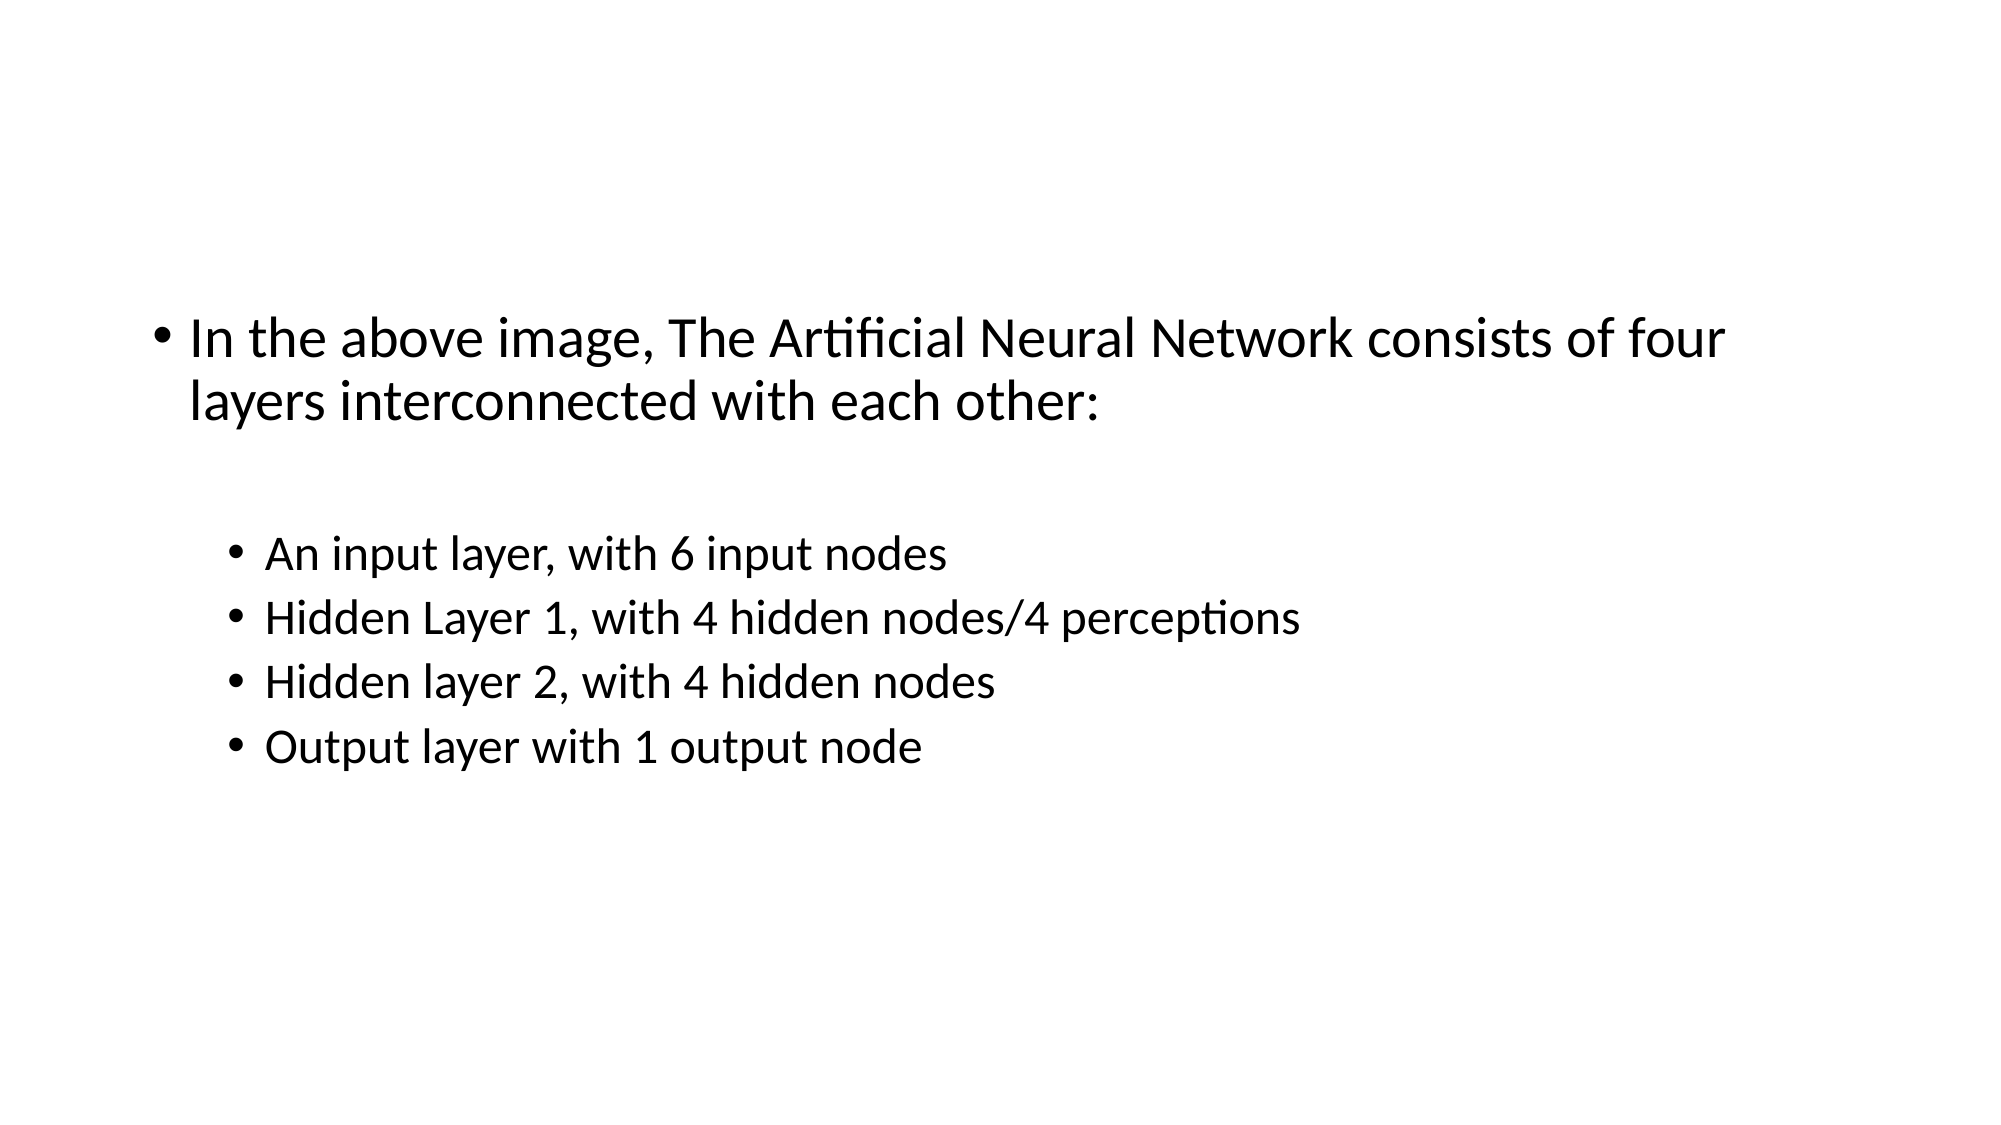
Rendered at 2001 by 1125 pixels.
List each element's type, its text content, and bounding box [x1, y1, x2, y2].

list In the above image, The Artificial Neural Network consists of four layers interconnected with each other: An input layer, with 6 input nodes Hidden Layer 1, with 4 hidden nodes/4 perceptions Hidden layer 2, with 4 hidden nodes Output layer with 1 output node [137, 299, 1863, 1014]
